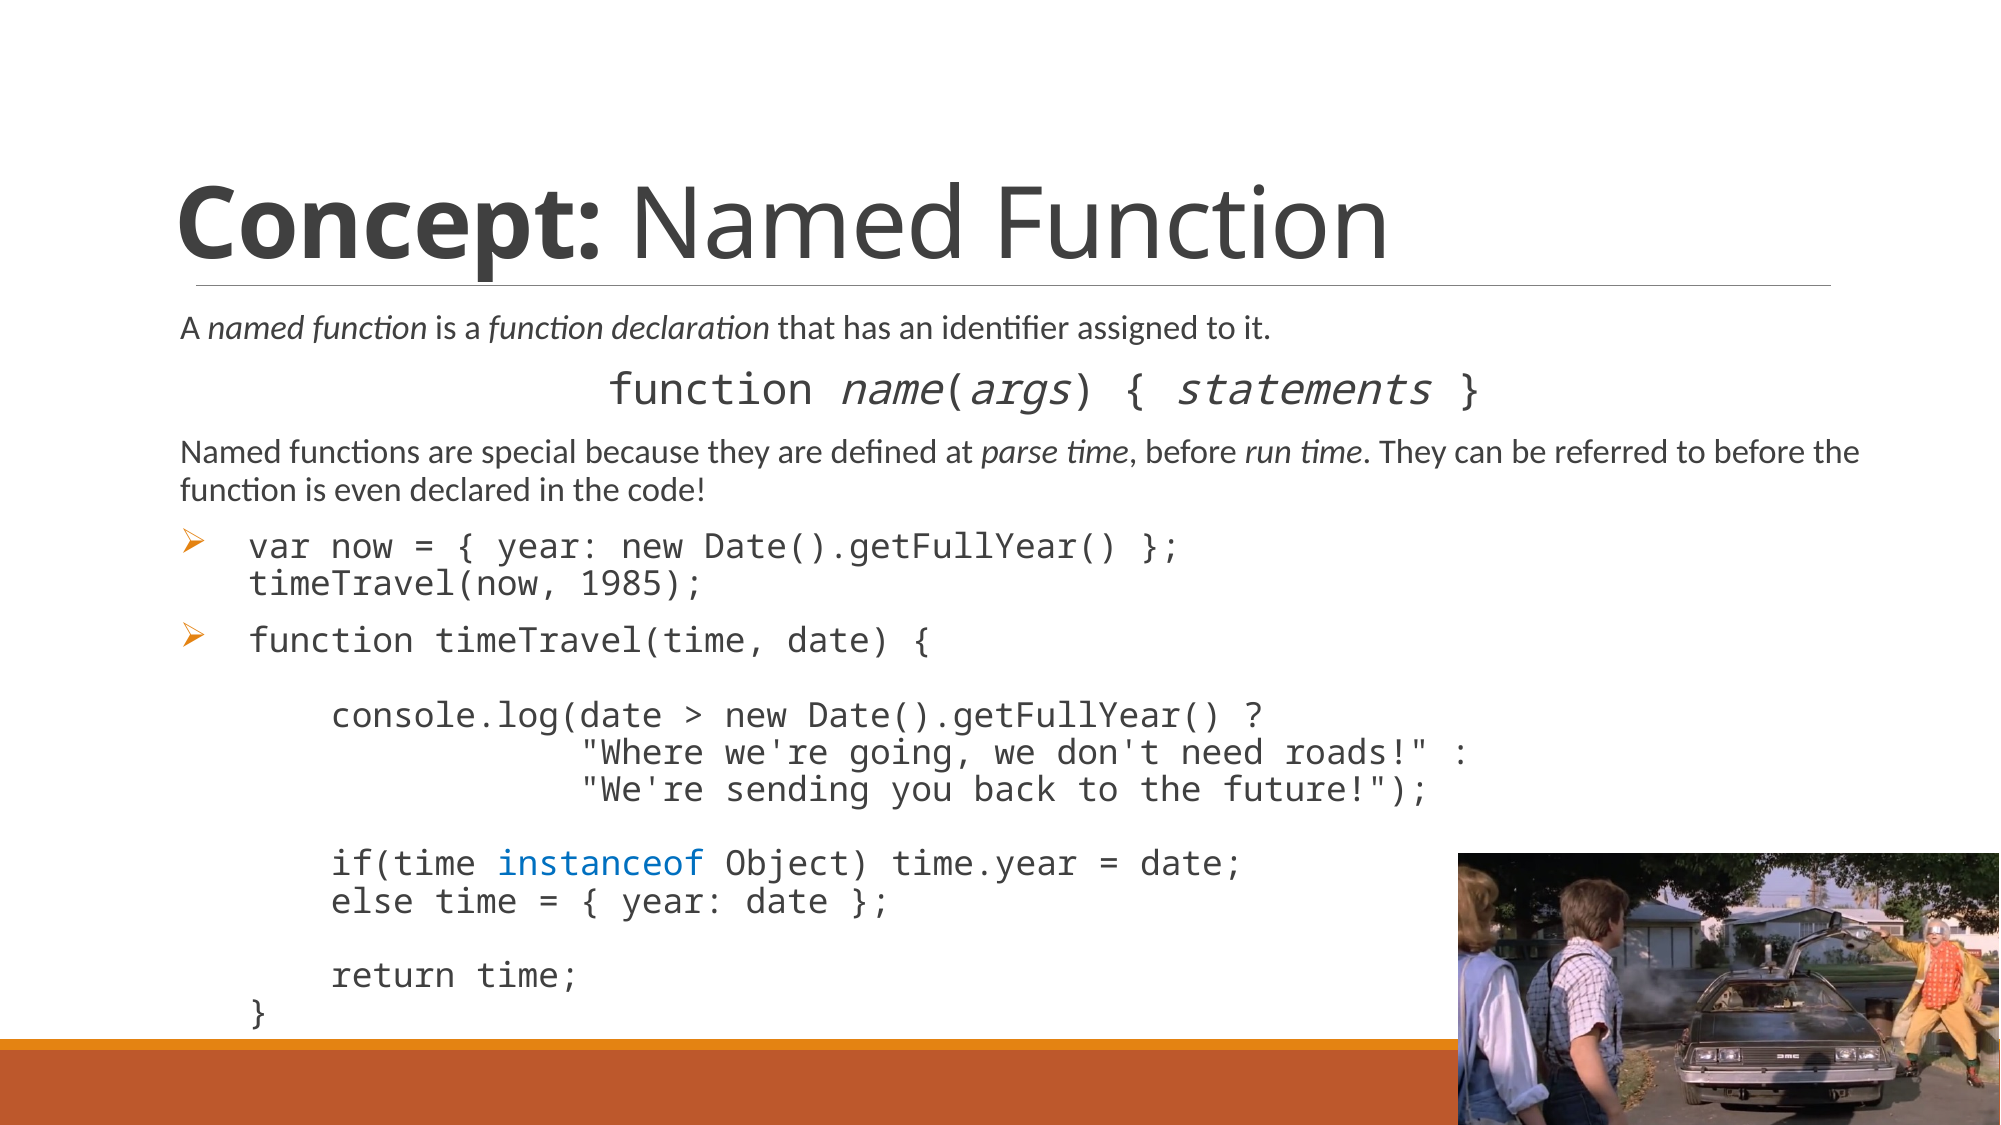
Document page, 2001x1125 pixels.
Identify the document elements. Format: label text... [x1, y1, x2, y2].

list A named function is a function declaration that has an identifier assigned to it. function name(args) { statements } Named functions are special because they are defined at parse time, before run time. They can be referred to before the function is even declared in the code! var now = { year: new Date().getFullYear() }; timeTravel(now, 1985); function timeTravel(time, date) { console.log(date > new Date().getFullYear() ? "Where we're going, we don't need roads!" : "We're sending you back to the future!"); if(time instanceof Object) time.year = date; else time = { year: date }; return time; } [180, 302, 1910, 1043]
picture [1458, 852, 2000, 1125]
title Concept: Named Function [159, 48, 1810, 287]
